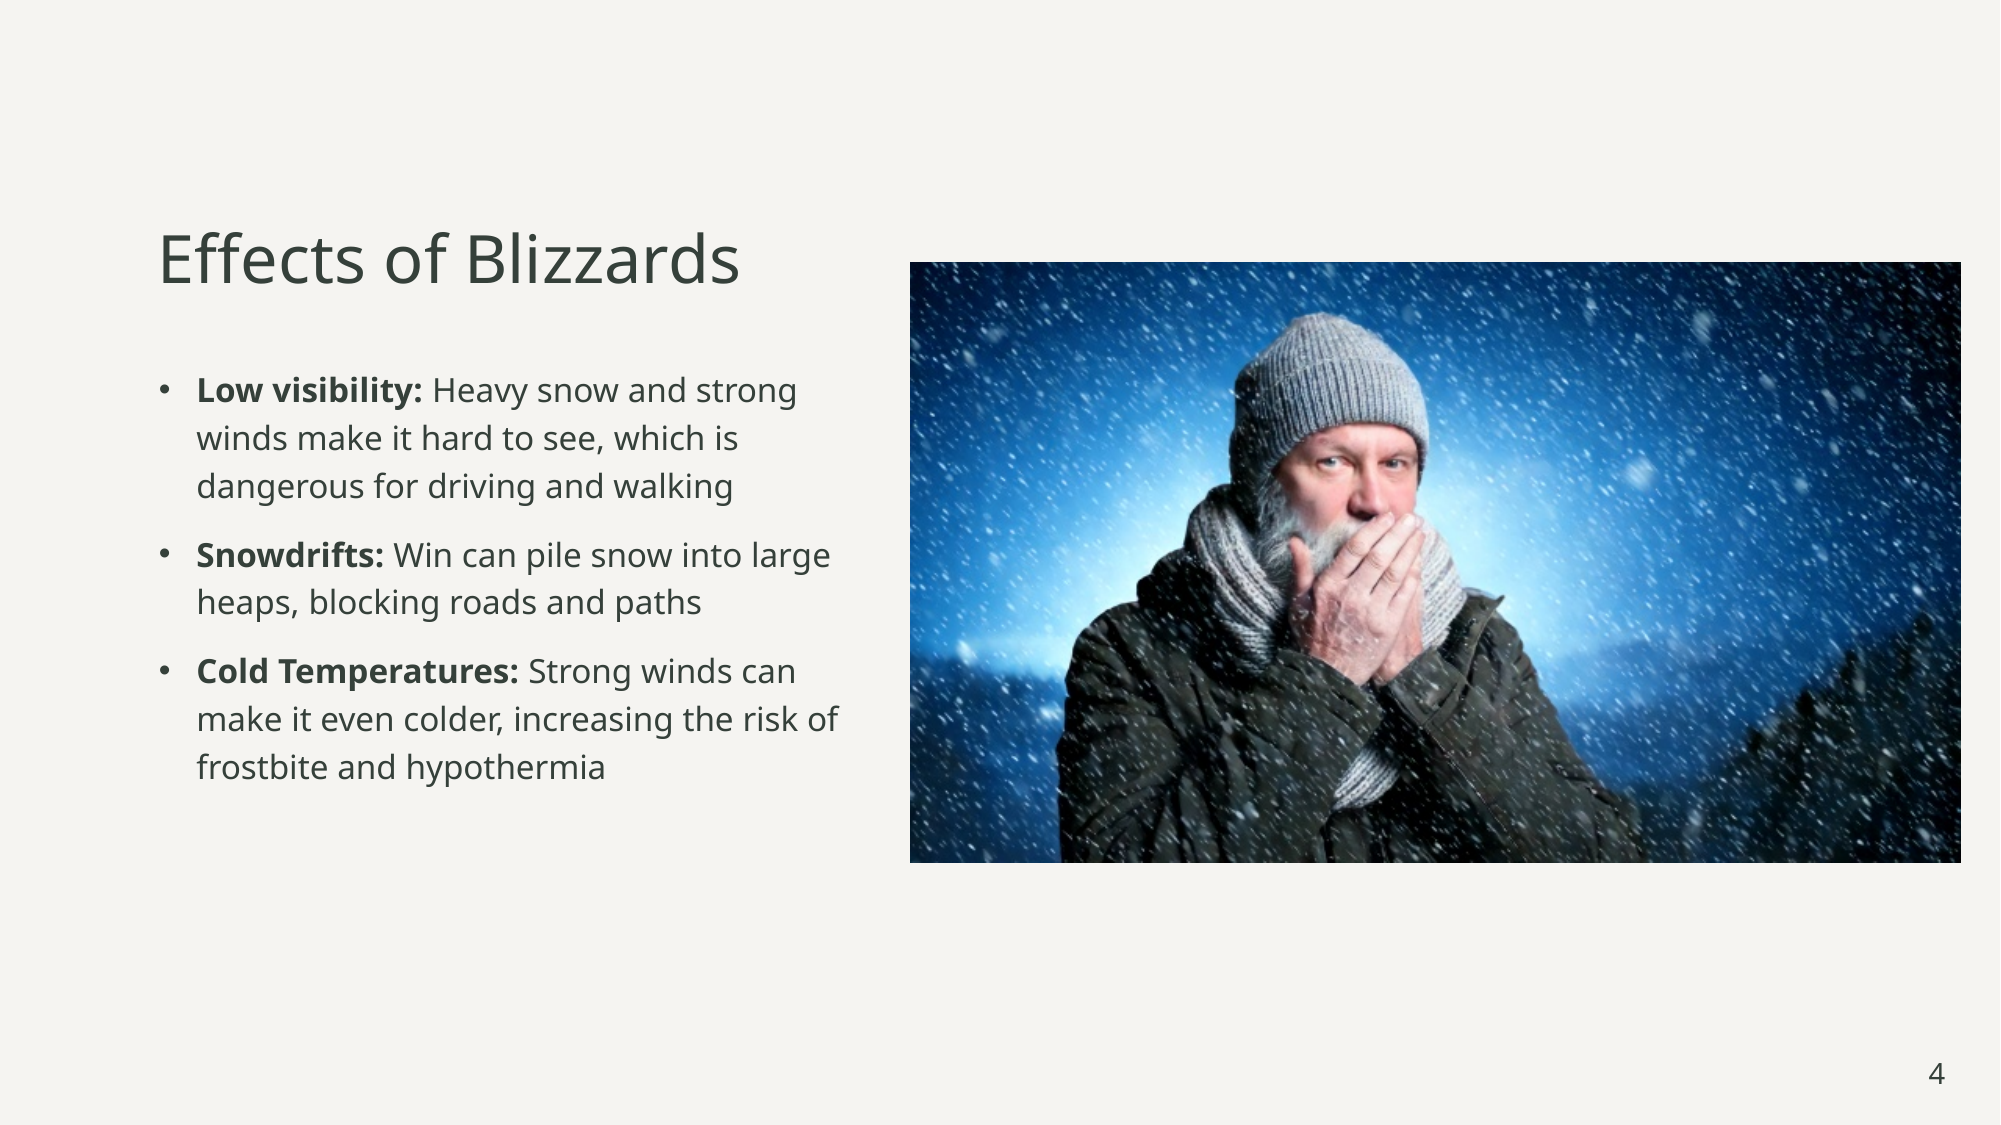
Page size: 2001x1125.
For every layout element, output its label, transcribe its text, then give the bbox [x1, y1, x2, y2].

picture [909, 261, 1961, 863]
list Low visibility: Heavy snow and strong winds make it hard to see, which is dangerous for driving and walking Snowdrifts: Win can pile snow into large heaps, blocking roads and paths Cold Temperatures: Strong winds can make it even colder, increasing the risk of frostbite and hypothermia [143, 353, 905, 995]
title Effects of Blizzards [142, 96, 1858, 305]
slide_number 4 [1875, 1042, 1961, 1103]
